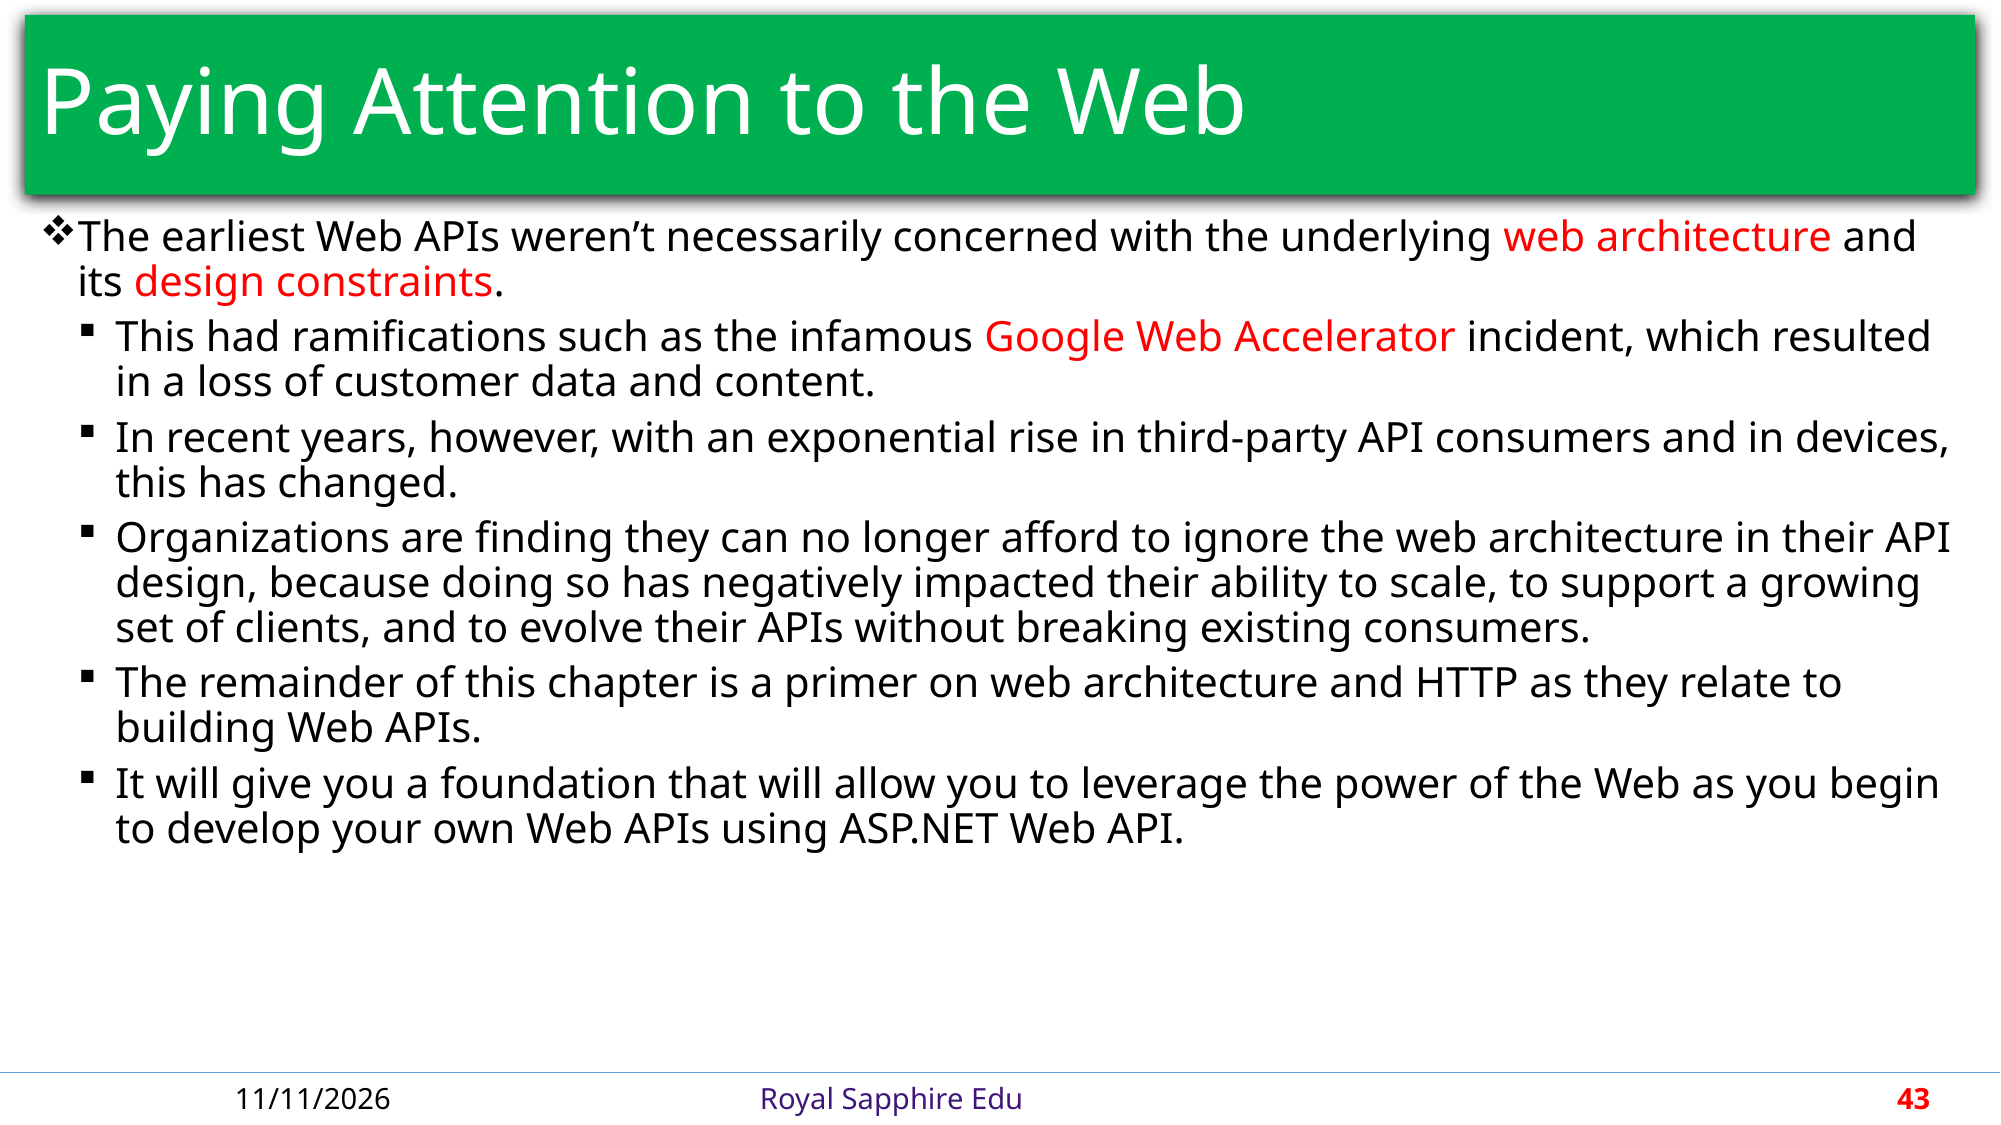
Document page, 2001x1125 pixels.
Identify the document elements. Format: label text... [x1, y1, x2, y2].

list The earliest Web APIs weren’t necessarily concerned with the underlying web architecture and its design constraints. This had ramifications such as the infamous Google Web Accelerator incident, which resulted in a loss of customer data and content. In recent years, however, with an exponential rise in third-party API consumers and in devices, this has changed. Organizations are finding they can no longer afford to ignore the web architecture in their API design, because doing so has negatively impacted their ability to scale, to support a growing set of clients, and to evolve their APIs without breaking existing consumers. The remainder of this chapter is a primer on web architecture and HTTP as they relate to building Web APIs. It will give you a foundation that will allow you to leverage the power of the Web as you begin to develop your own Web APIs using ASP.NET Web API. [24, 208, 1975, 1063]
slide_number 43 [1495, 1072, 1946, 1115]
title Paying Attention to the Web [24, 14, 1975, 195]
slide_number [220, 1072, 671, 1115]
footer Royal Sapphire Edu [745, 1072, 1421, 1115]
